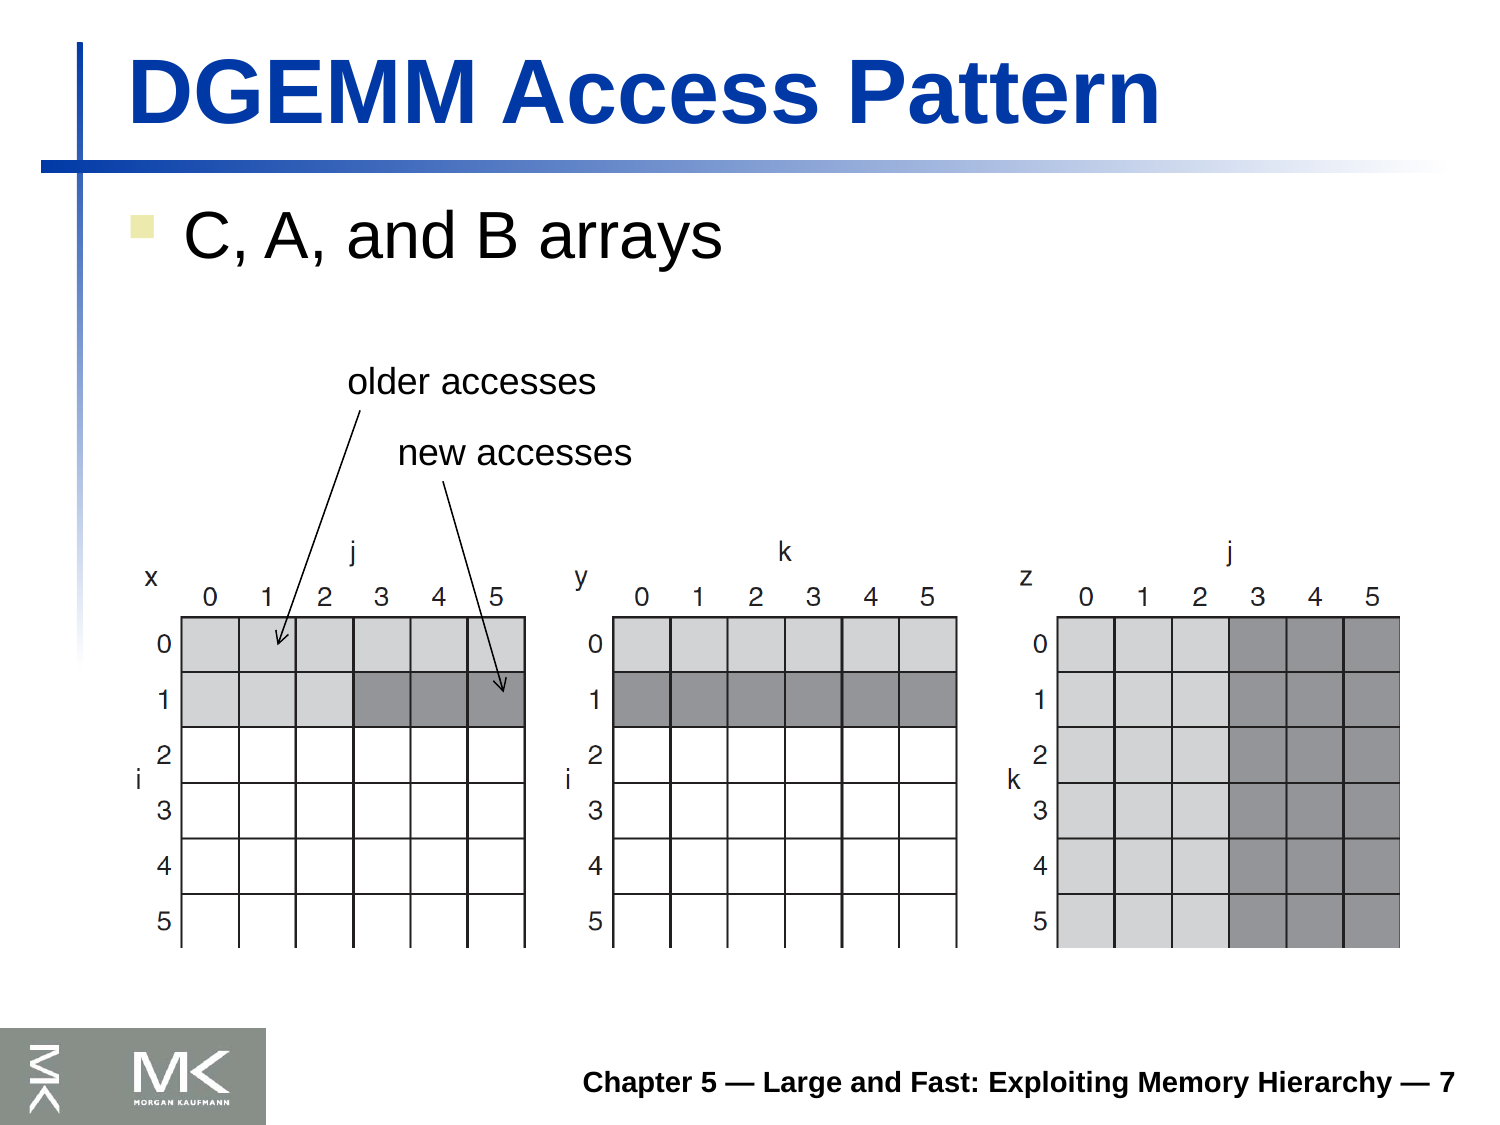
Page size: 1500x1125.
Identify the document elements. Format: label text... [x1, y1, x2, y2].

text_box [277, 410, 361, 646]
text_box new accesses [382, 420, 726, 481]
footer Chapter 5 — Large and Fast: Exploiting Memory Hierarchy — 7 [277, 1046, 1471, 1106]
text_box older accesses [332, 349, 675, 410]
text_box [442, 480, 504, 693]
title DGEMM Access Pattern [112, 23, 1468, 149]
picture [0, 1028, 266, 1125]
list C, A, and B arrays [112, 184, 1469, 1024]
picture [135, 538, 1400, 948]
